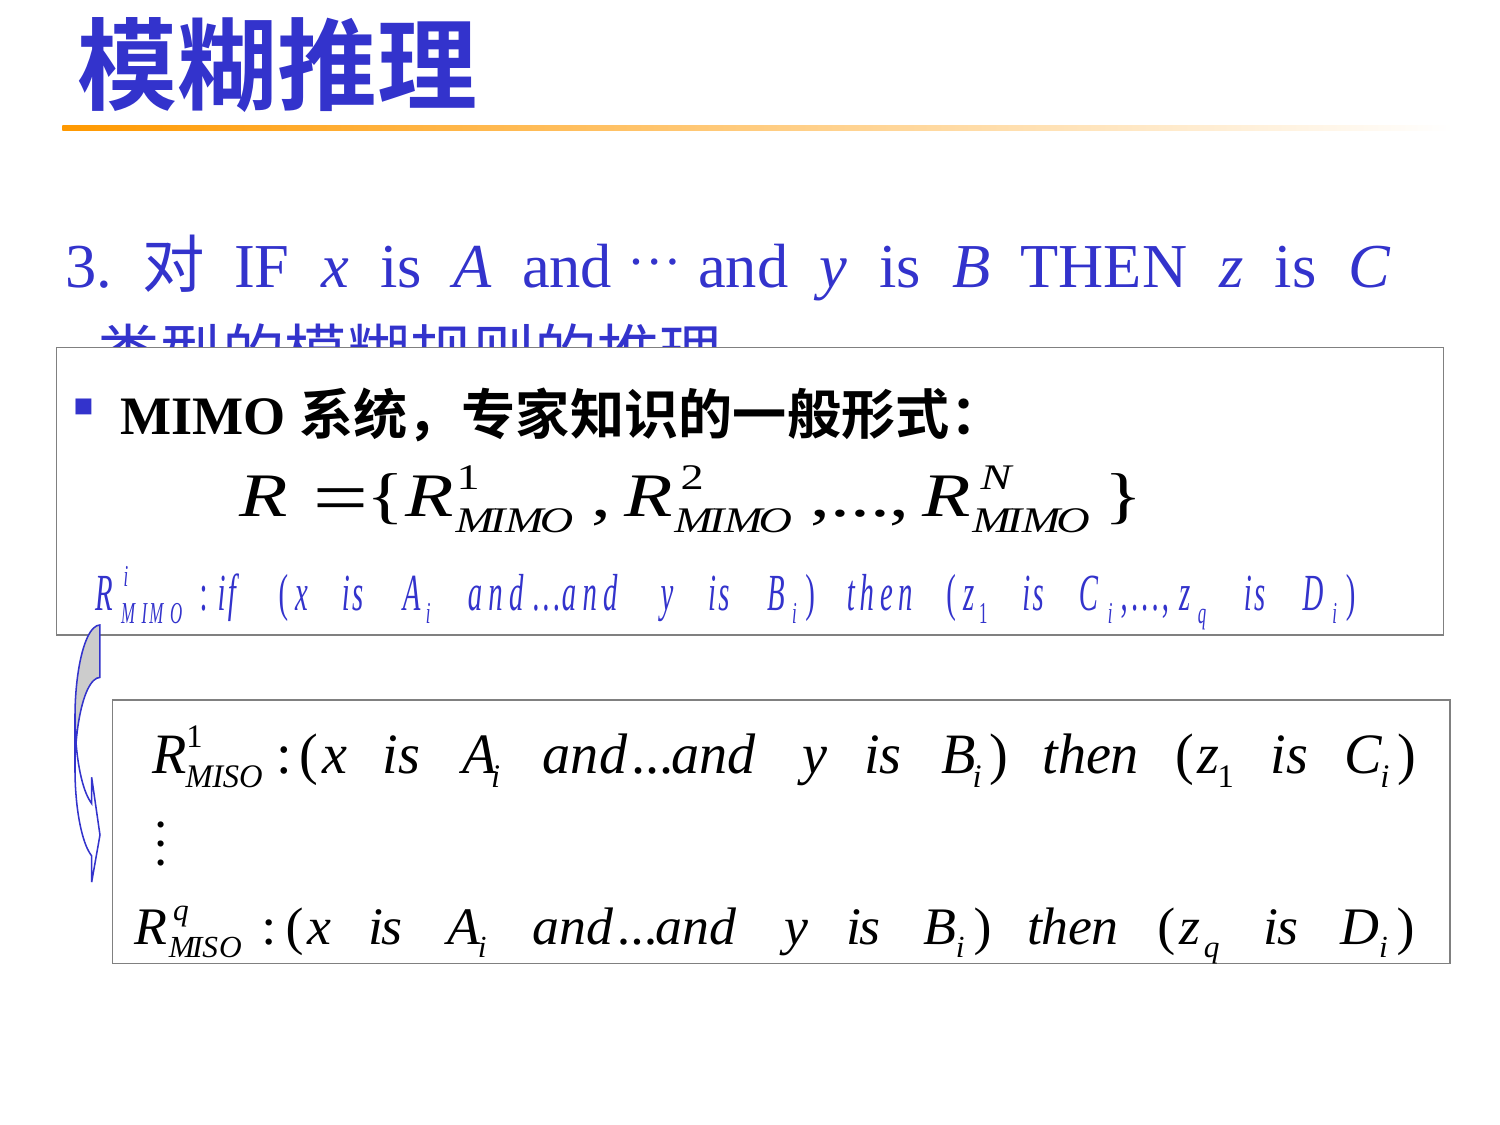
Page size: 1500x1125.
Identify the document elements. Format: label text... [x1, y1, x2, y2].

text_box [87, 553, 1363, 638]
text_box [112, 699, 1451, 978]
text_box MIMO系统，专家知识的一般形式： [56, 347, 1444, 635]
list 3. 对 IF x is A and … and y is B THEN z is C 类型的模糊规则的推理 [50, 174, 1417, 358]
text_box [224, 449, 1151, 549]
text_box [75, 643, 100, 883]
title 模糊推理 [62, 0, 1500, 125]
